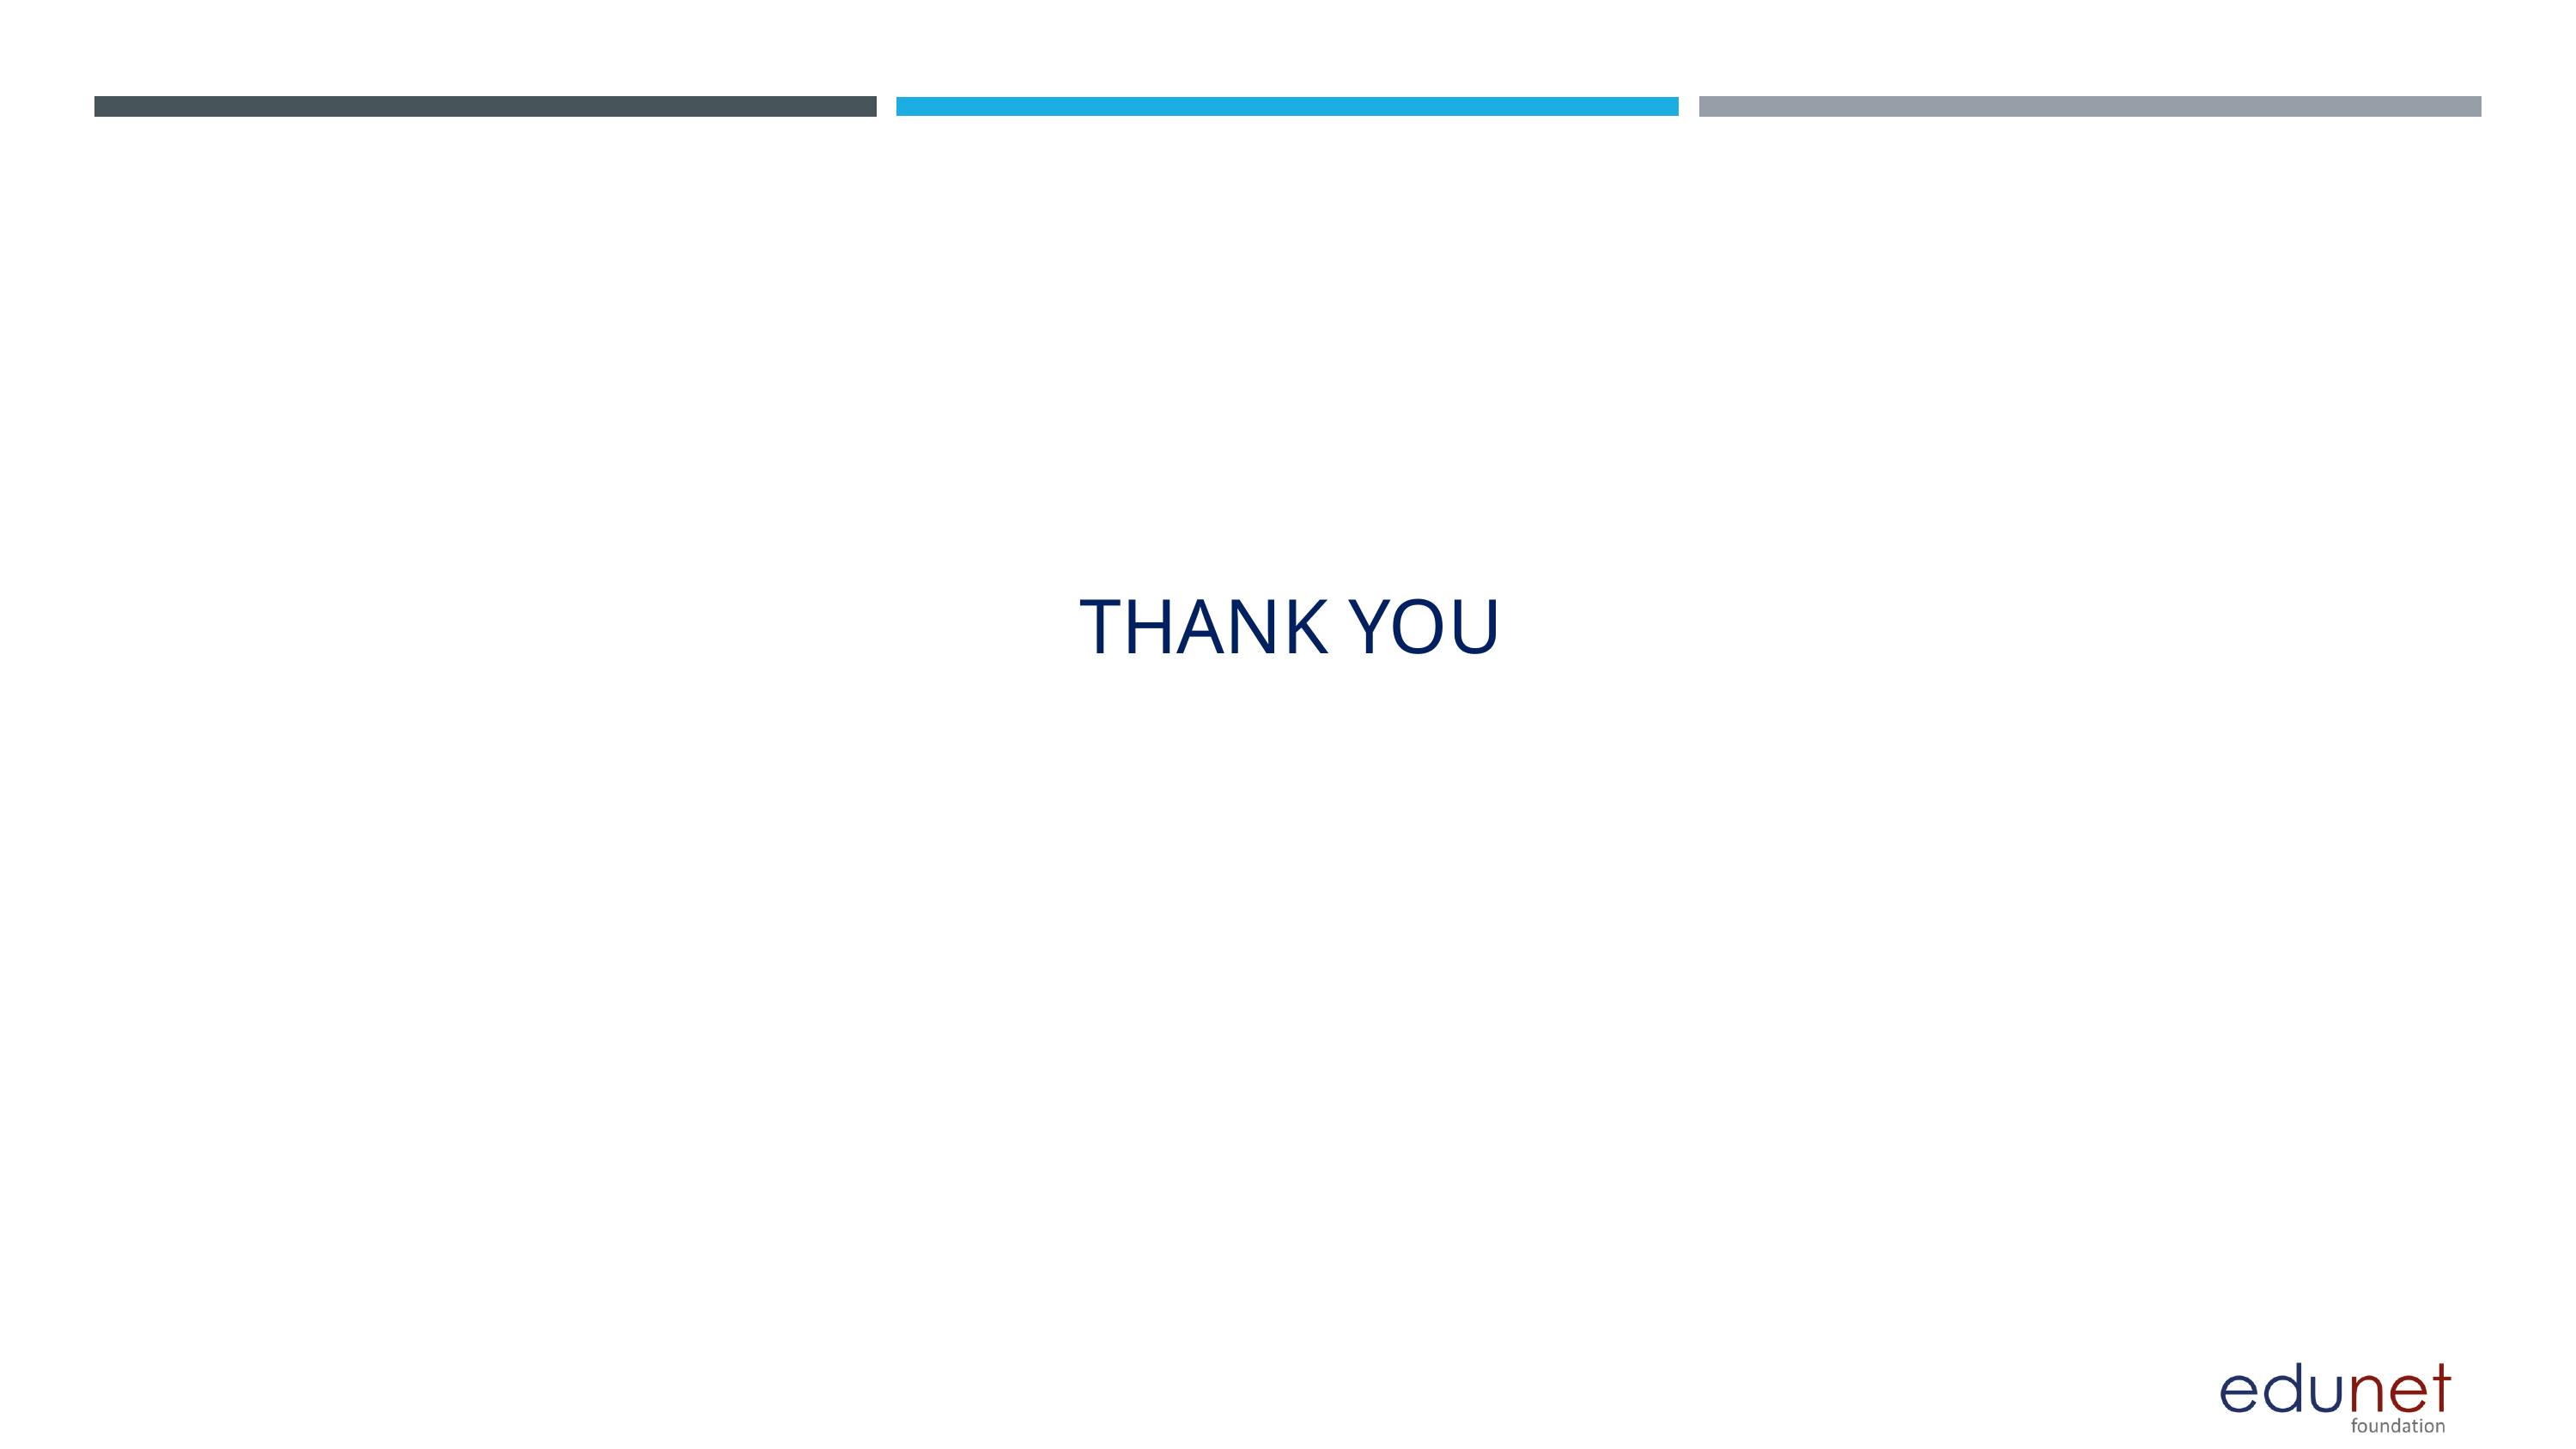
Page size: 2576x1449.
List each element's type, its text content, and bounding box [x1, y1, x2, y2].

text_box [2215, 1360, 2454, 1437]
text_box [94, 96, 878, 118]
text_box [896, 96, 1680, 117]
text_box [1698, 95, 2482, 118]
text_box THANK YOU [322, 579, 2262, 669]
